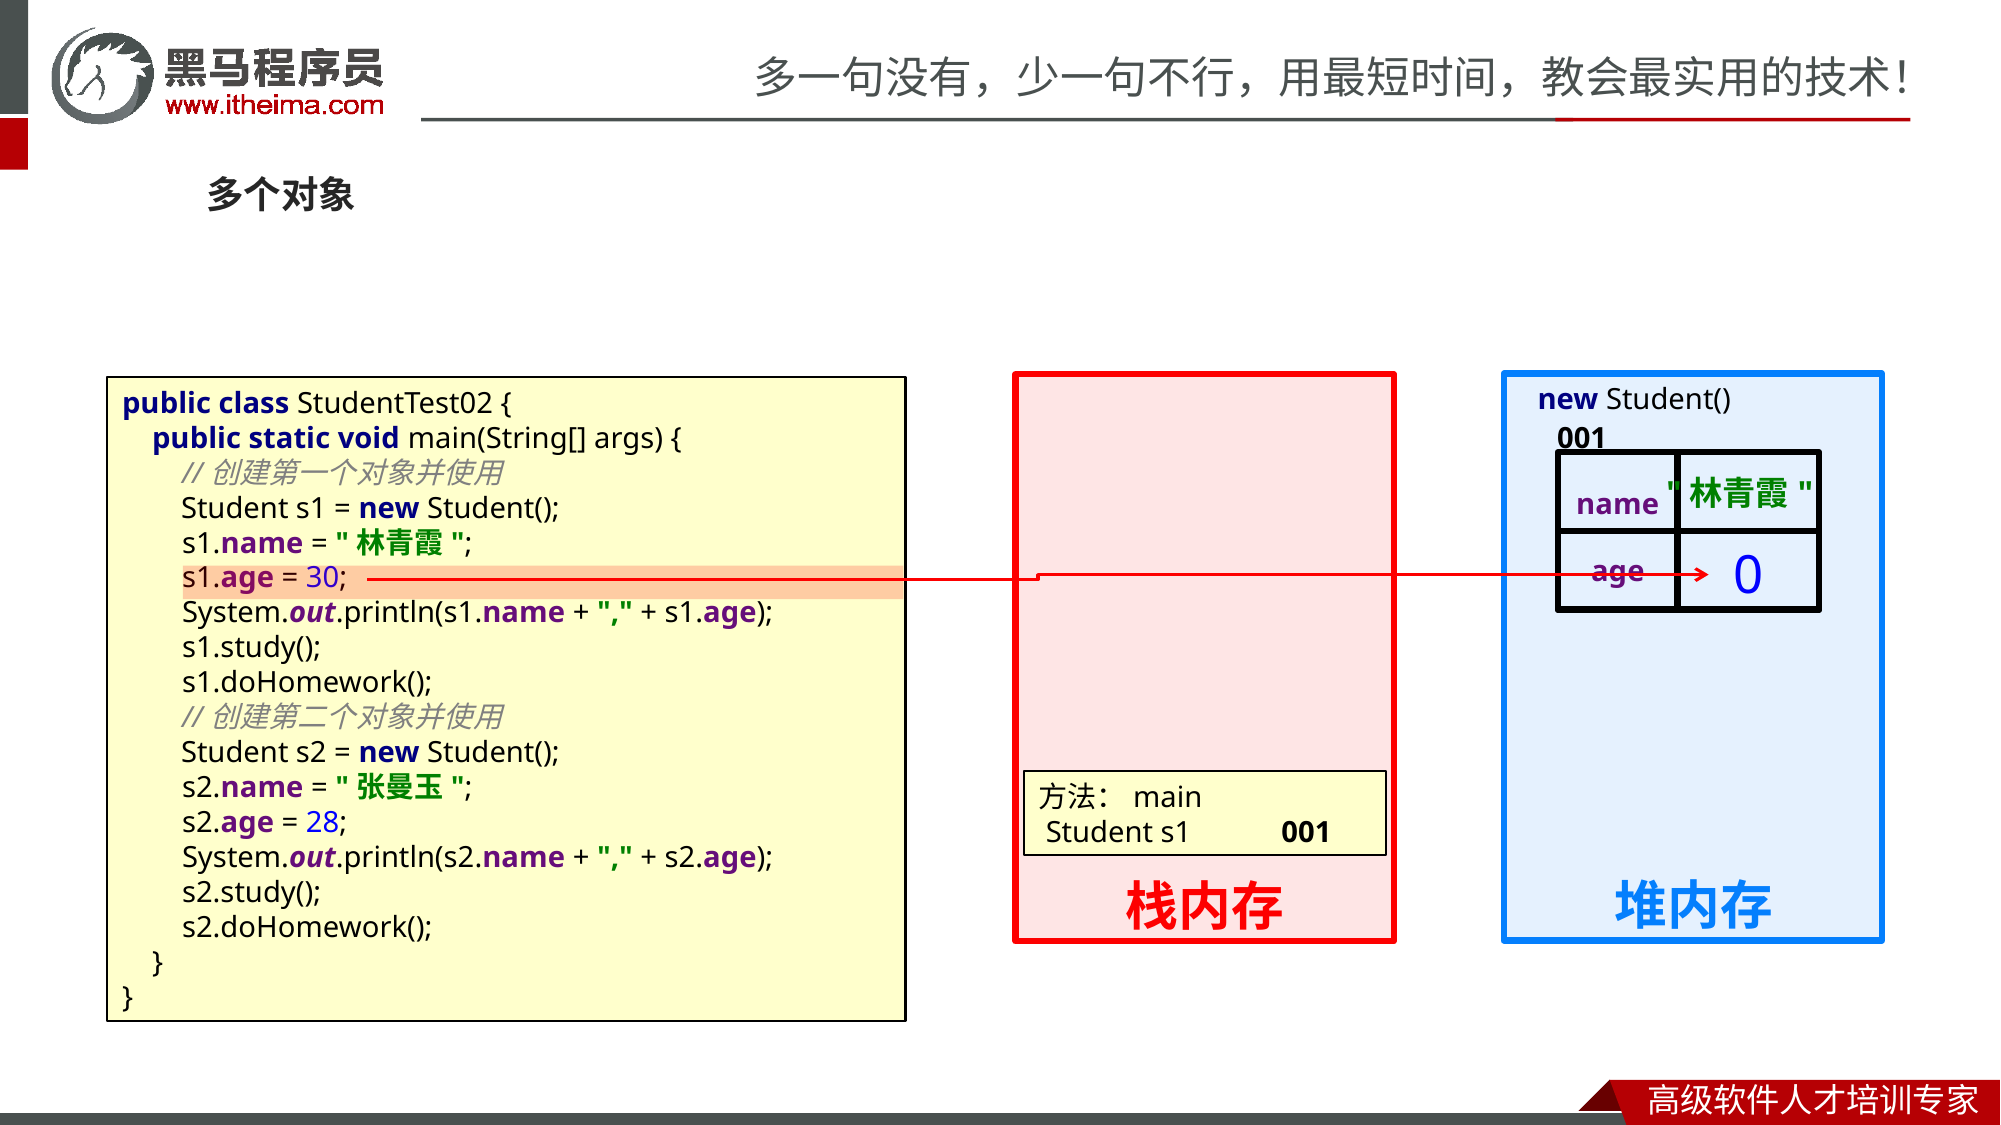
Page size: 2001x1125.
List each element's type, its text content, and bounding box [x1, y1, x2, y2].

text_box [1015, 374, 1394, 573]
text_box public class StudentTest02 { public static void main(String[] args) { //创建第一个对象并使用 Student s1 = new Student(); s1.name = "林青霞"; s1.age = 30; System.out.println(s1.name + "," + s1.age); s1.study(); s1.doHomework(); //创建第二个对象并使用 Student s2 = new Student(); s2.name = "张曼玉"; s2.age = 28; System.out.println(s2.name + "," + s2.age); s2.study(); s2.doHomework(); } } [107, 376, 906, 1021]
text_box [1015, 589, 1394, 946]
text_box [367, 574, 1709, 581]
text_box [1503, 373, 1883, 945]
text_box [181, 564, 906, 601]
list 多个对象 [116, 154, 1880, 239]
picture [50, 26, 384, 125]
